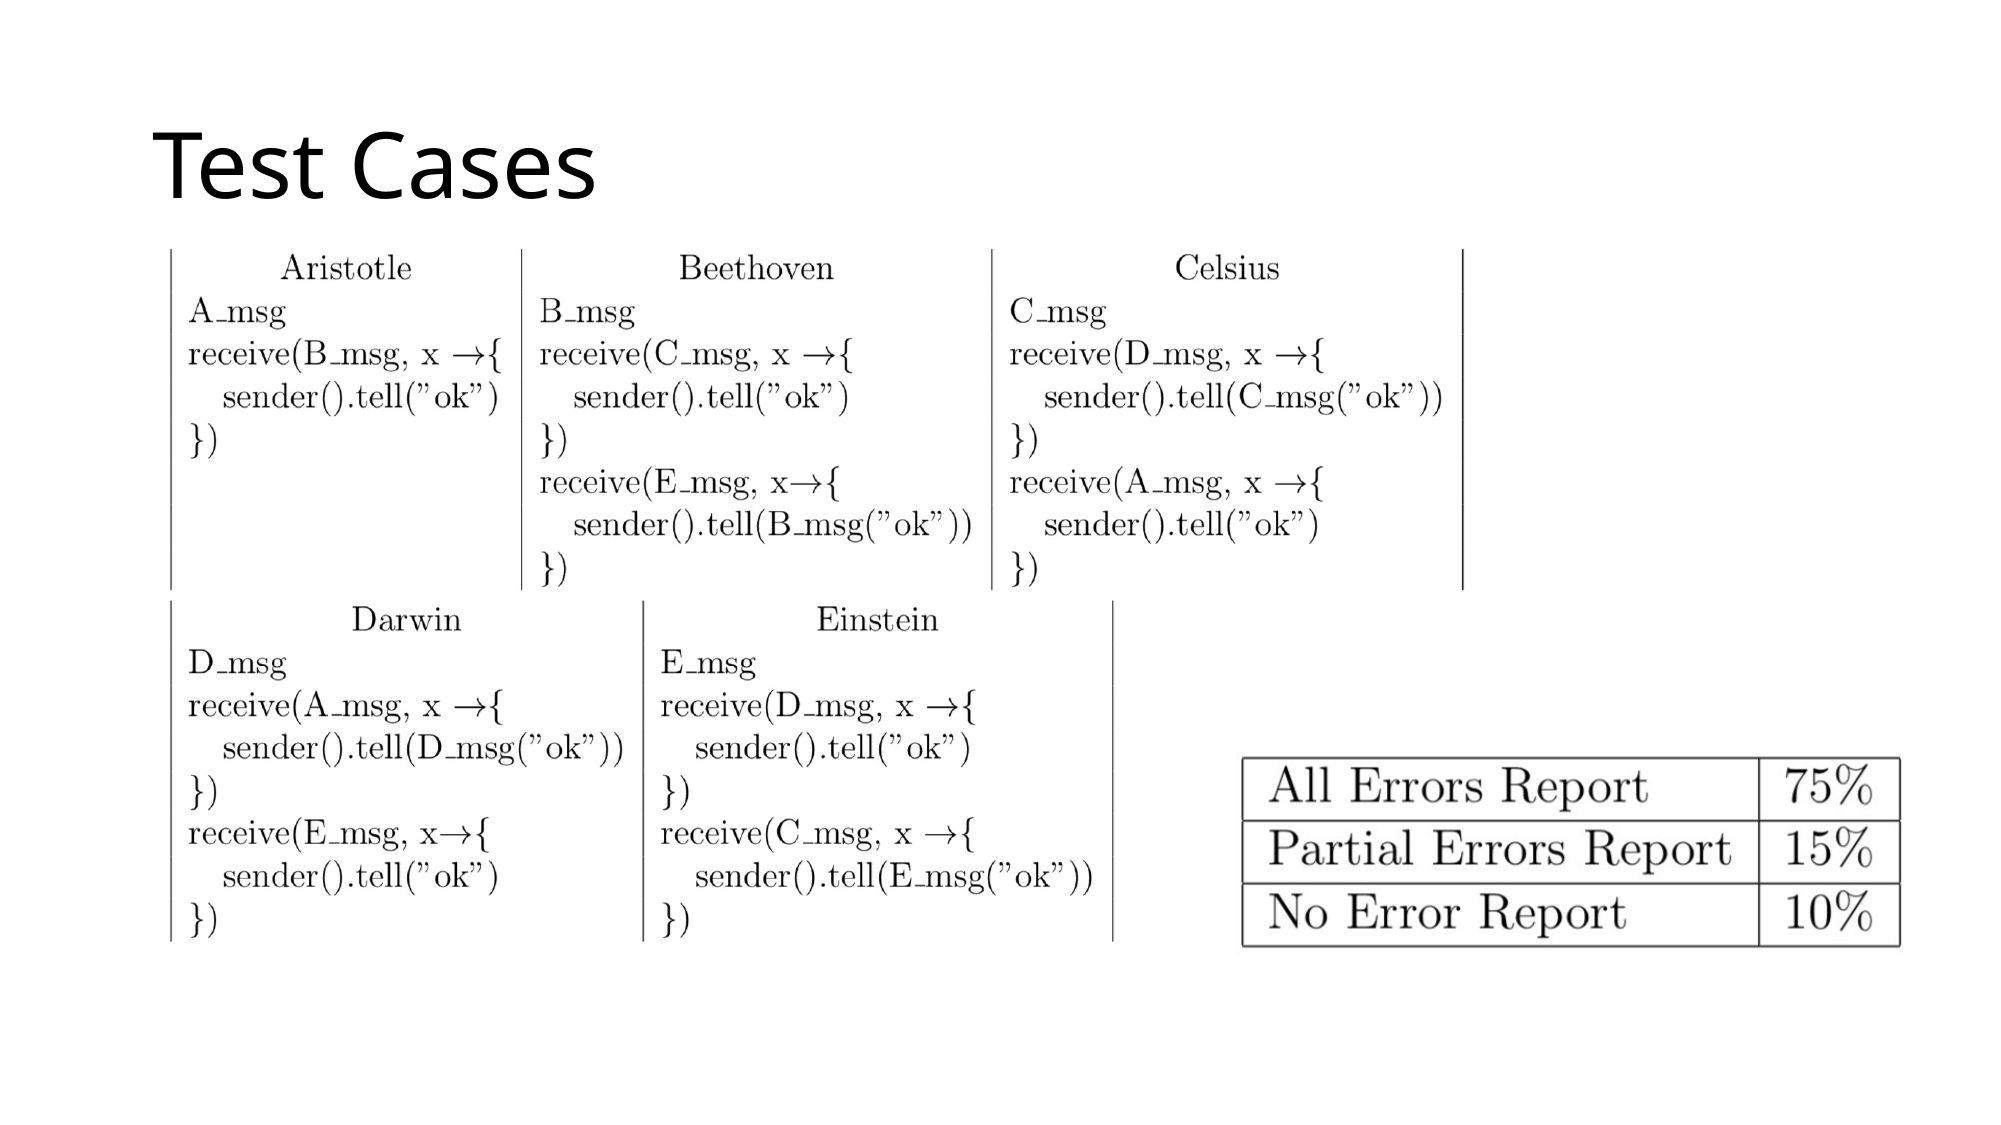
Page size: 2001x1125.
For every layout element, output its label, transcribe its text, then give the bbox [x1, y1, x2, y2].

picture [1203, 734, 1928, 981]
title Test Cases [137, 59, 1863, 278]
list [154, 236, 1484, 951]
